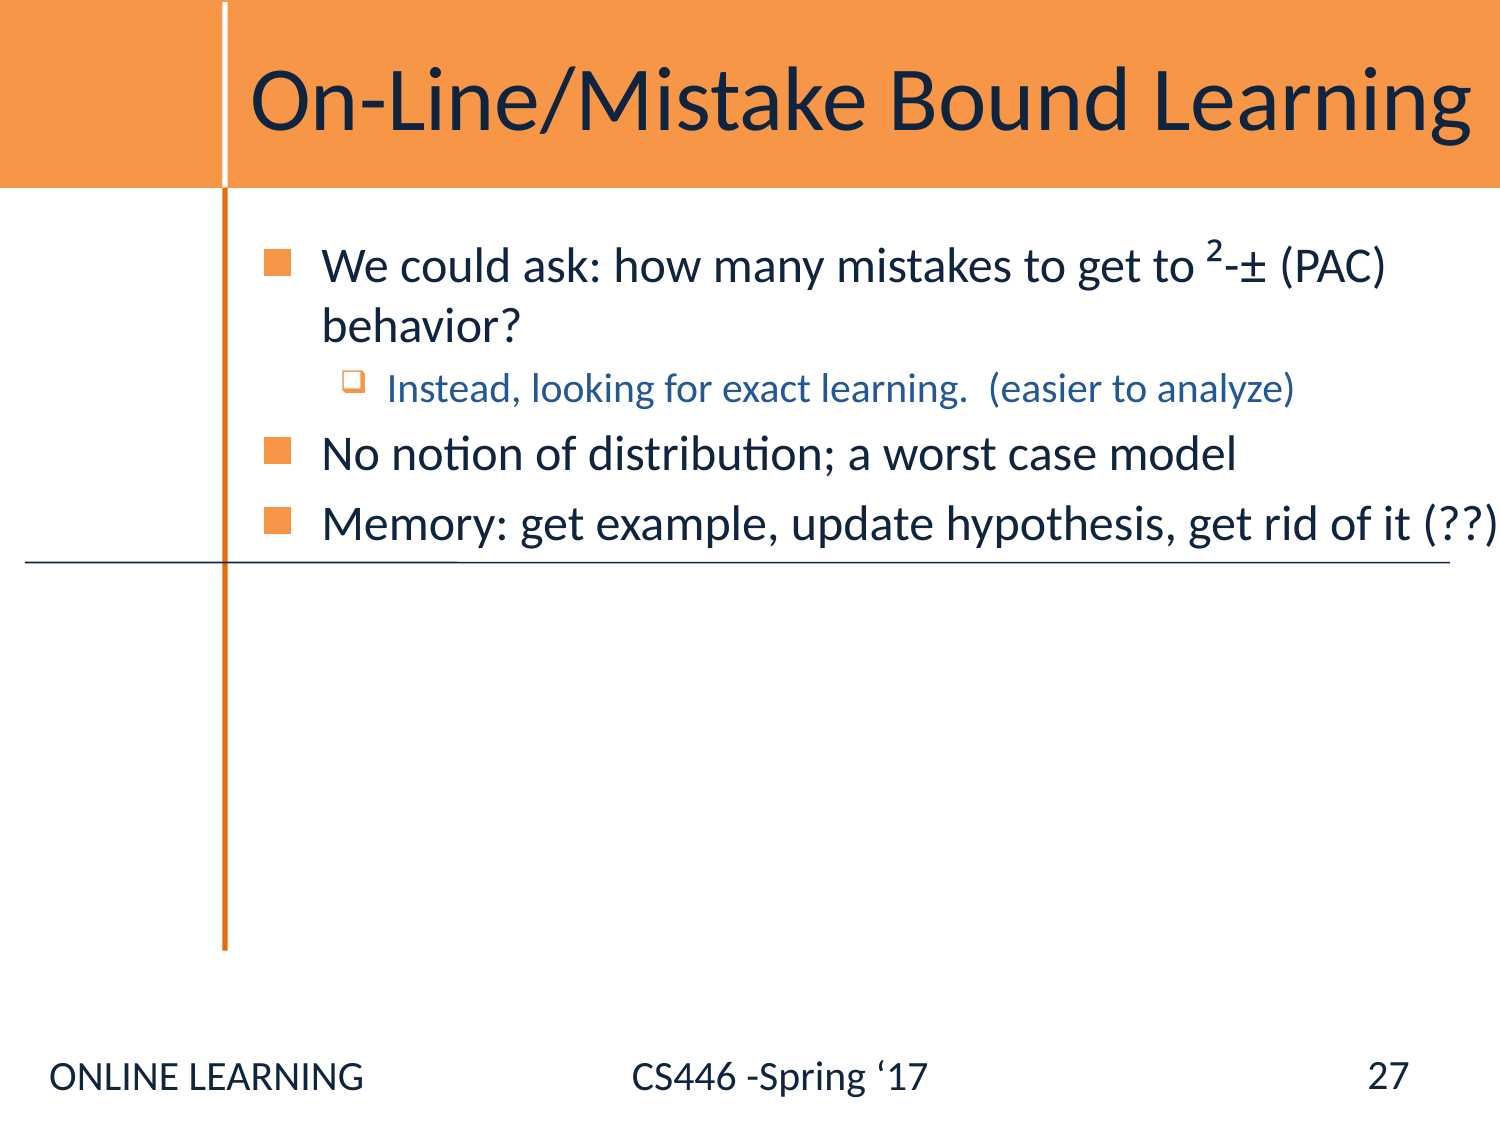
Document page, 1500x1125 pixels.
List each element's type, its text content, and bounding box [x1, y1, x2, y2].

list We could ask: how many mistakes to get to ²-± (PAC) behavior? Instead, looking for exact learning. (easier to analyze) No notion of distribution; a worst case model Memory: get example, update hypothesis, get rid of it (??) [249, 224, 1500, 968]
picture [264, 437, 291, 464]
title On-Line/Mistake Bound Learning [225, 0, 1500, 188]
picture [264, 507, 291, 534]
slide_number 27 [1074, 1042, 1425, 1103]
picture [264, 249, 291, 276]
